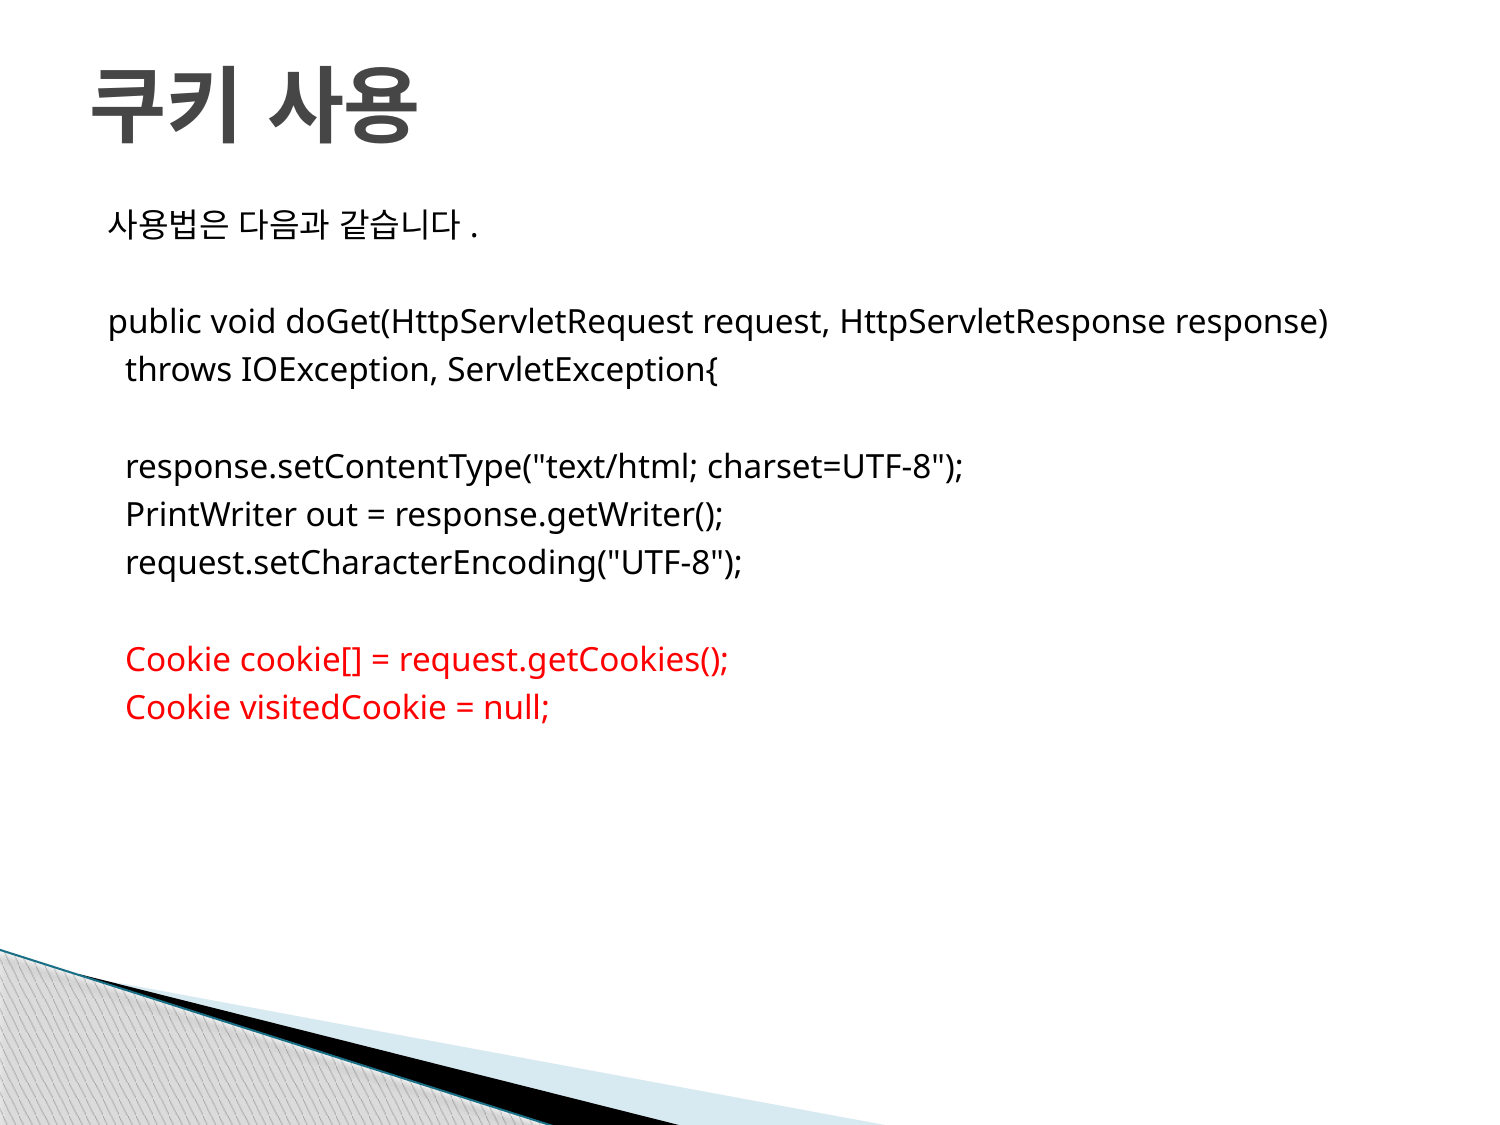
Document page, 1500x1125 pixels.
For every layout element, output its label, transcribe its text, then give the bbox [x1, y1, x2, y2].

title 쿠키 사용 [75, 45, 1425, 161]
list 사용법은 다음과 같습니다. public void doGet(HttpServletRequest request, HttpServletResponse response) throws IOException, ServletException{ response.setContentType("text/html; charset=UTF-8"); PrintWriter out = response.getWriter(); request.setCharacterEncoding("UTF-8"); Cookie cookie[] = request.getCookies(); Cookie visitedCookie = null; [75, 196, 1425, 1071]
